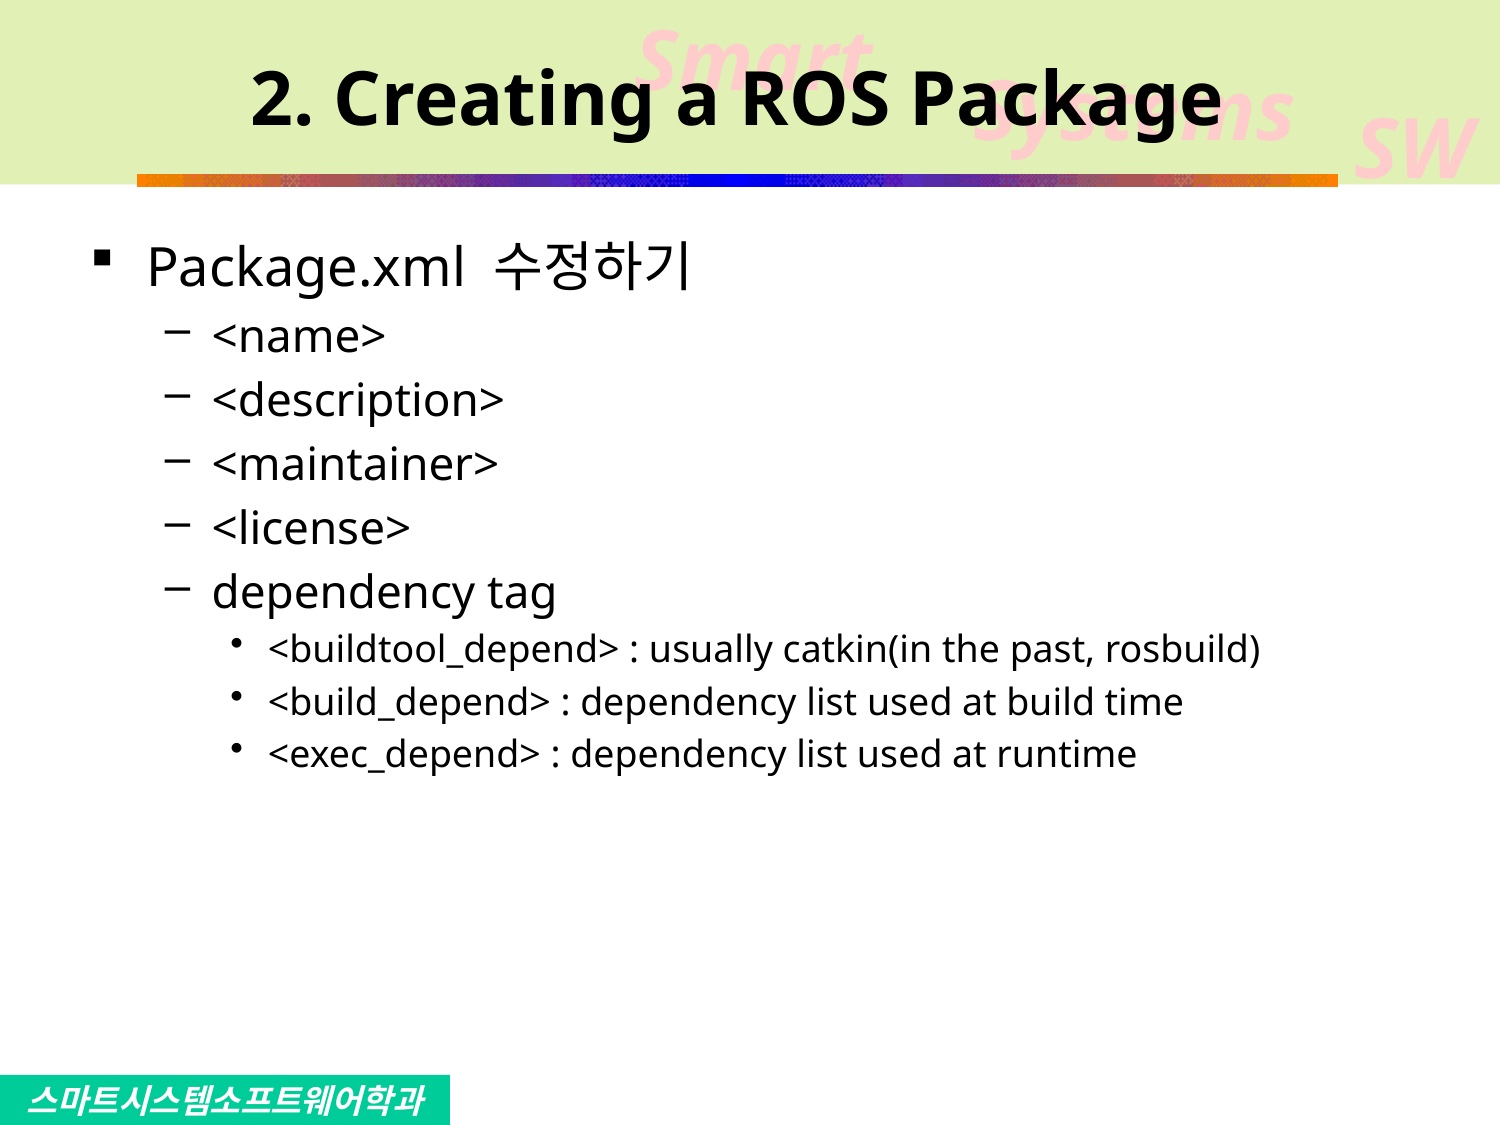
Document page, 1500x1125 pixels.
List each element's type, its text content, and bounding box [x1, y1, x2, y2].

picture [137, 175, 1338, 187]
title 2. Creating a ROS Package [62, 15, 1413, 175]
text_box Package.xml 수정하기 <name> <description> <maintainer> <license> dependency tag <buildtool_depend> : usually catkin(in the past, rosbuild) <build_depend> : dependency list used at build time <exec_depend> : dependency list used at runtime [74, 224, 1363, 313]
